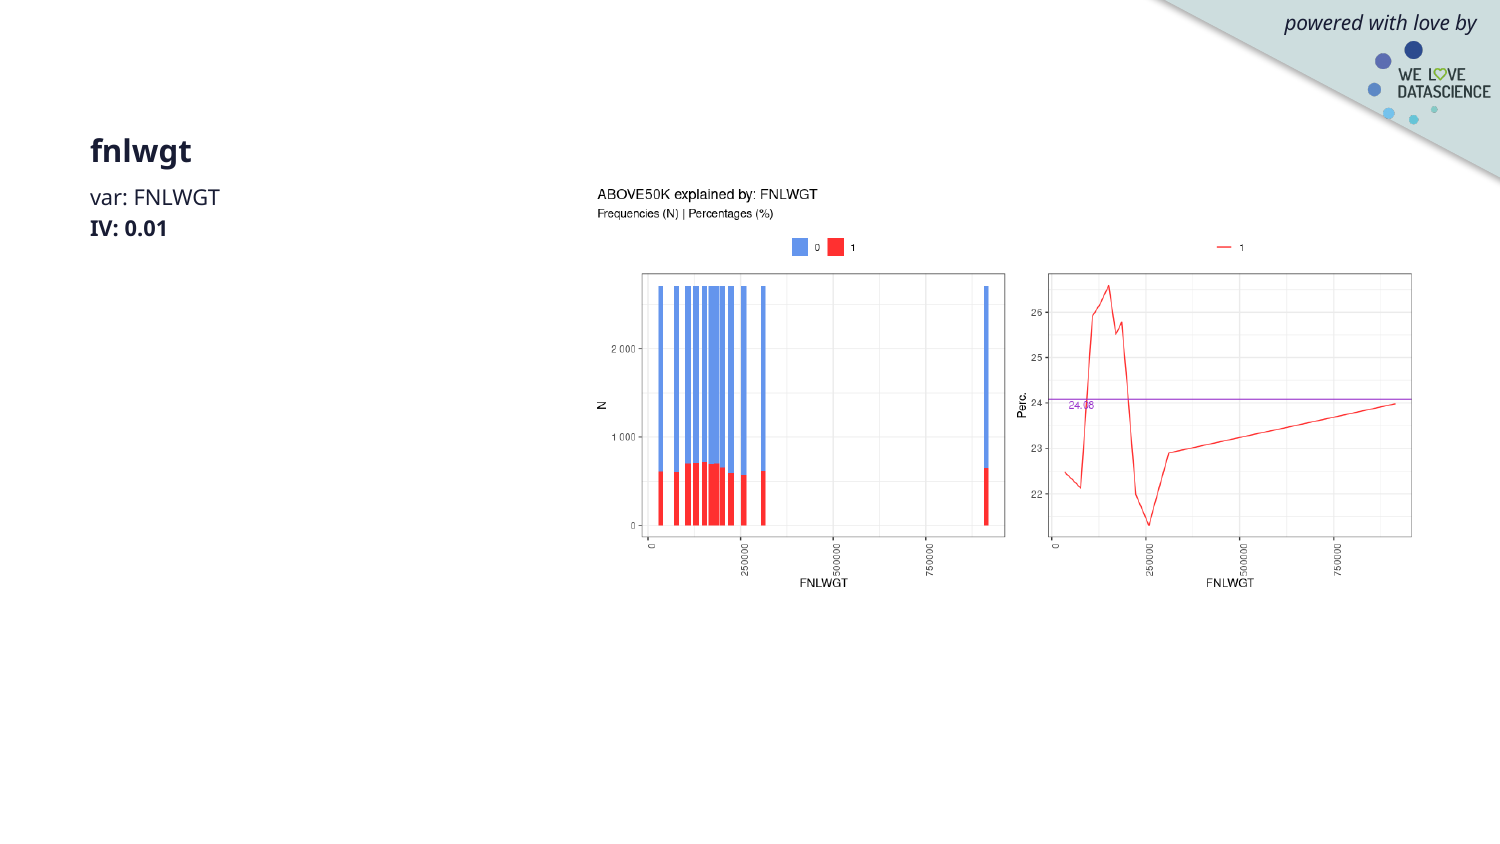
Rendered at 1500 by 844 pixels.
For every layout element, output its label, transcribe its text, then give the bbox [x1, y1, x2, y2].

picture [585, 183, 1424, 603]
list var: FNLWGT IV: 0.01 [75, 176, 569, 754]
title fnlwgt [75, 33, 569, 176]
picture [1335, 16, 1500, 149]
